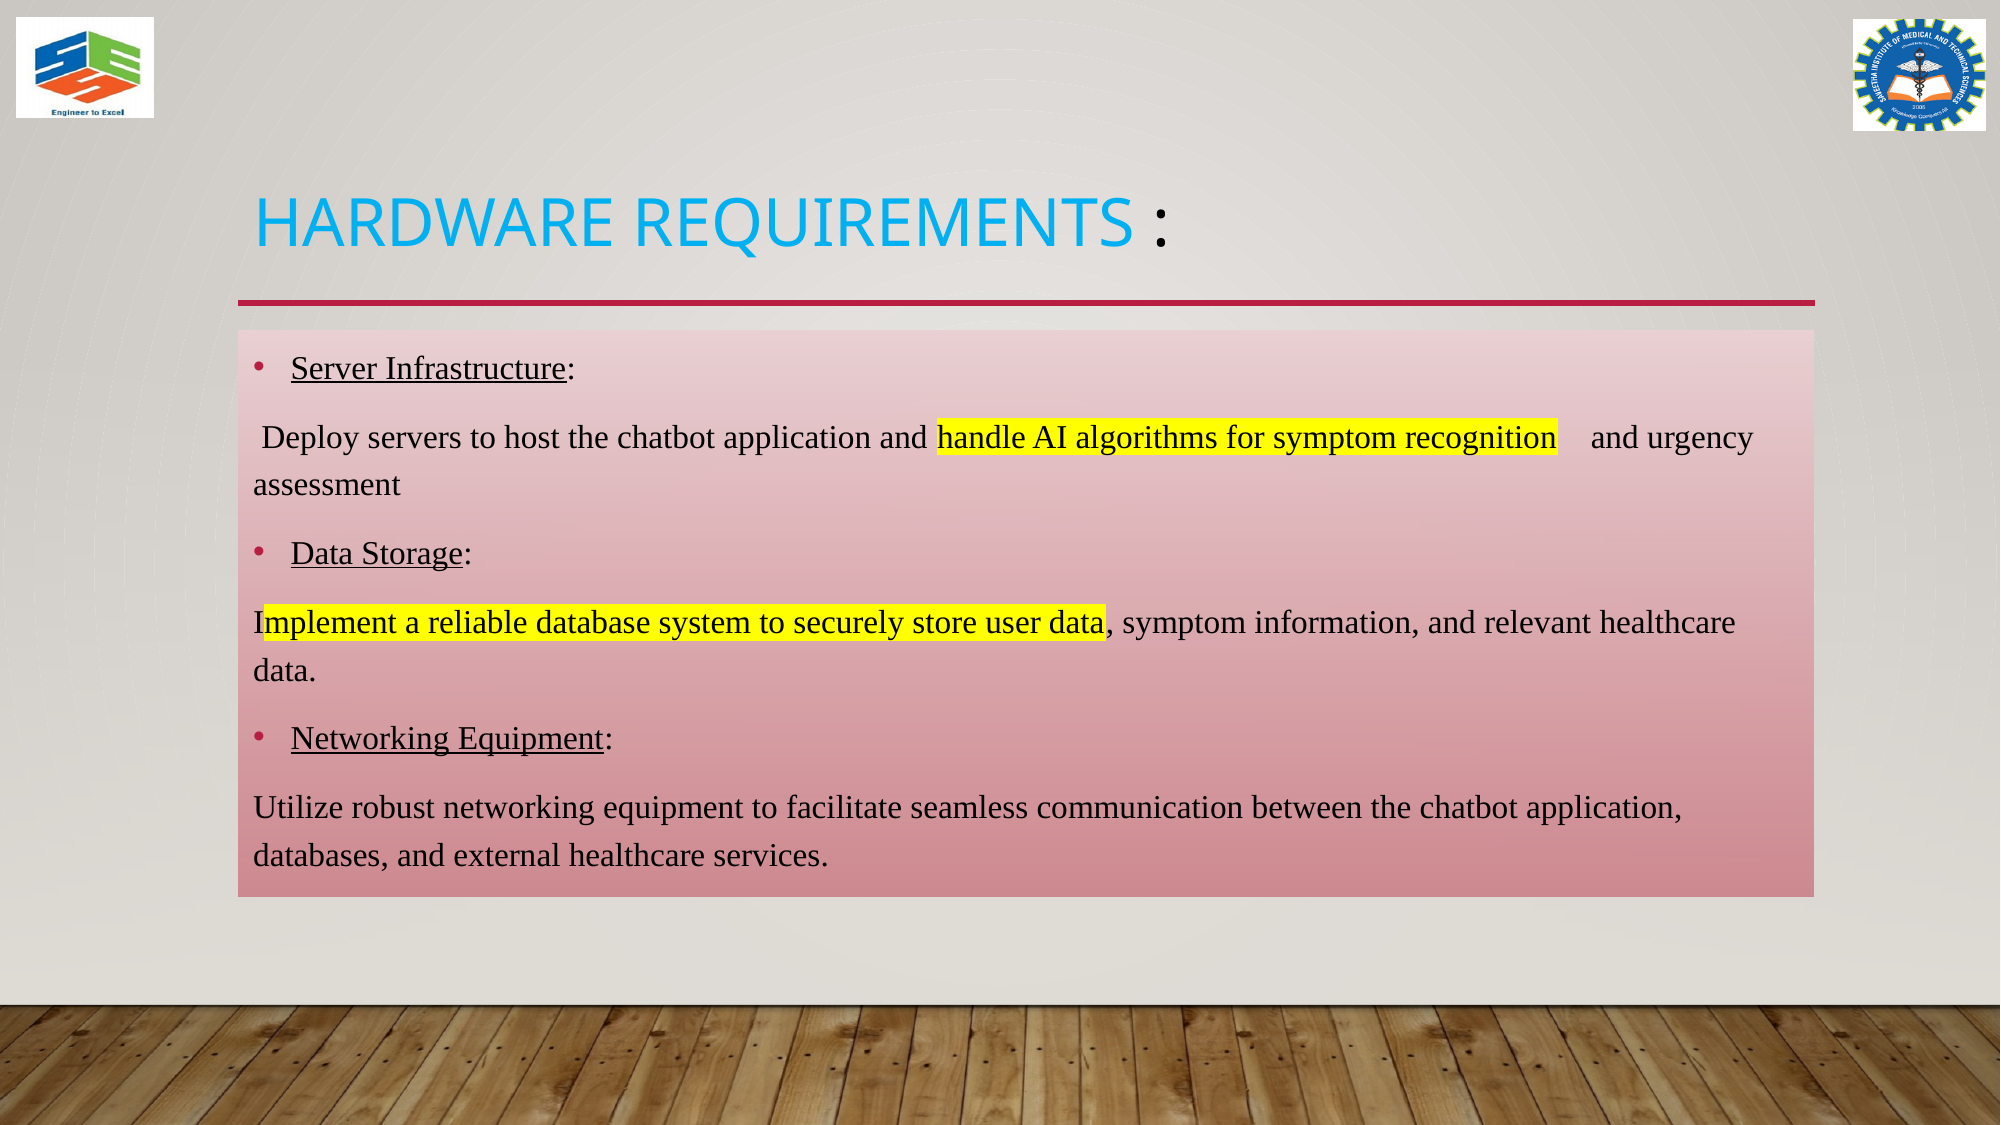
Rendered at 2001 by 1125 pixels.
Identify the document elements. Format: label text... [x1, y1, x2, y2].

title hardware requirements : [238, 181, 1814, 330]
picture [16, 17, 154, 118]
picture [1853, 19, 1986, 131]
picture [0, 1005, 2000, 1125]
list Server Infrastructure: Deploy servers to host the chatbot application and handle AI algorithms for symptom recognition and urgency assessment Data Storage: Implement a reliable database system to securely store user data, symptom information, and relevant healthcare data. Networking Equipment: Utilize robust networking equipment to facilitate seamless communication between the chatbot application, databases, and external healthcare services. [238, 330, 1814, 897]
